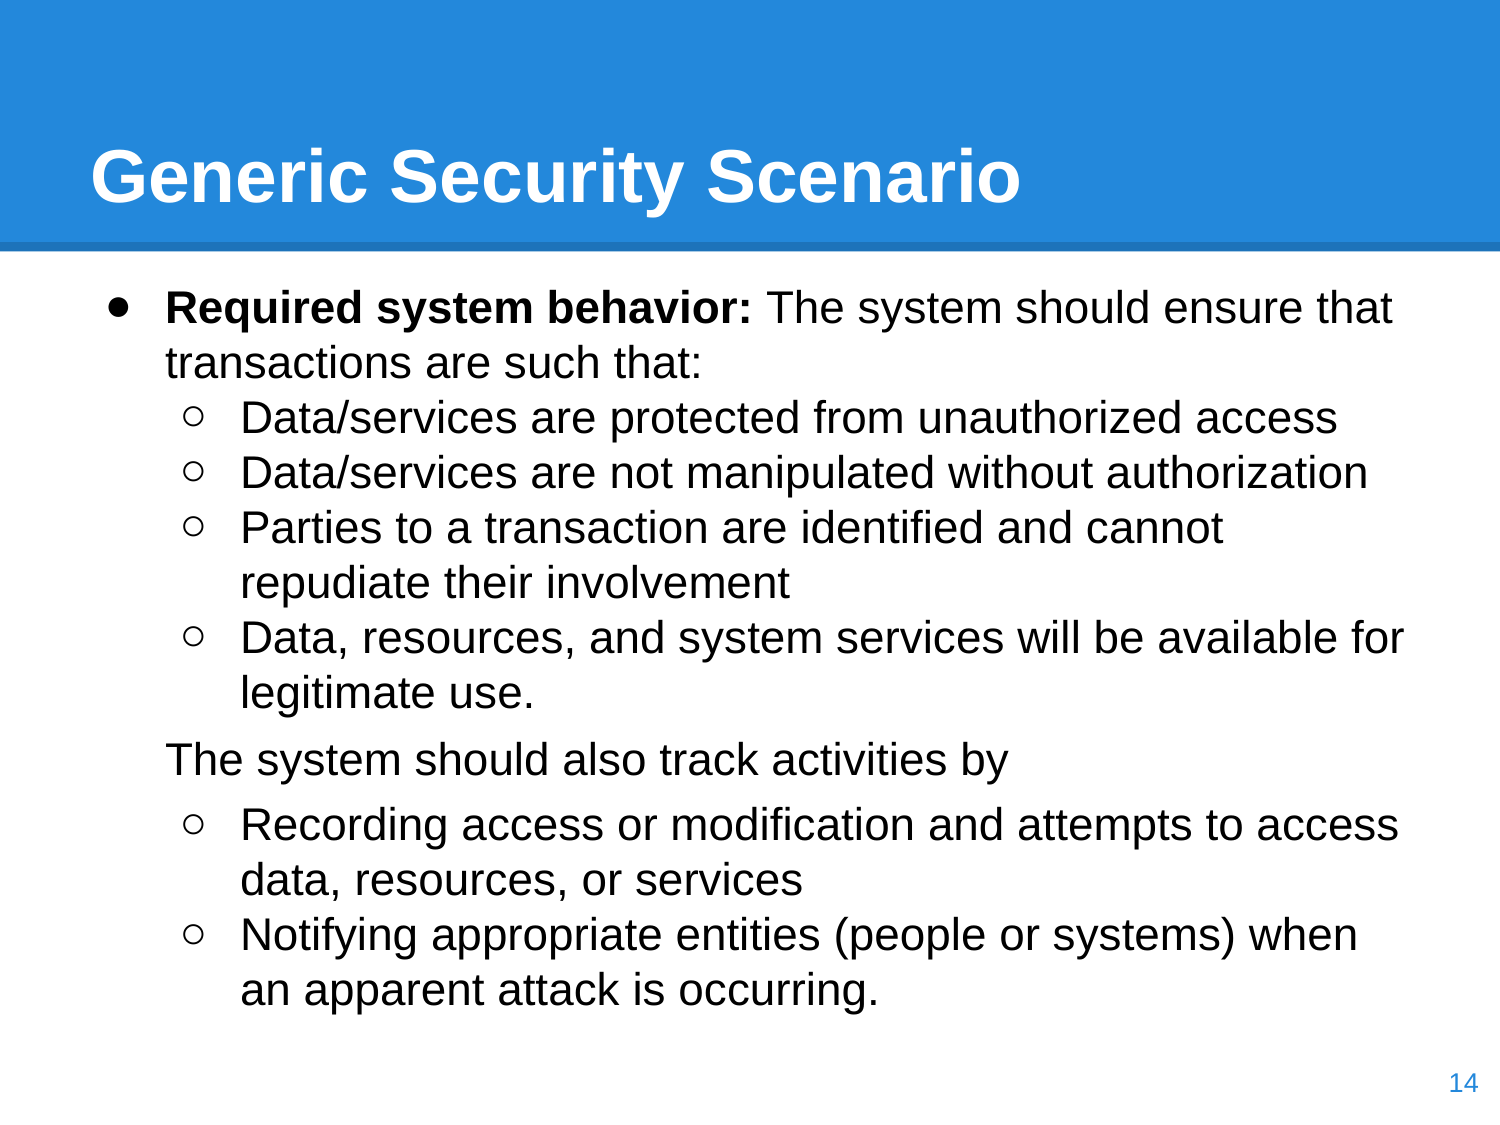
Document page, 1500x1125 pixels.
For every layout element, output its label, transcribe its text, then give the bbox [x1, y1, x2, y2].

slide_number ‹#› [1403, 1038, 1494, 1125]
title Generic Security Scenario [75, 45, 1425, 233]
list Required system behavior: The system should ensure that transactions are such that: Data/services are protected from unauthorized access Data/services are not manipulated without authorization Parties to a transaction are identified and cannot repudiate their involvement Data, resources, and system services will be available for legitimate use. The system should also track activities by Recording access or modification and attempts to access data, resources, or services Notifying appropriate entities (people or systems) when an apparent attack is occurring. [75, 262, 1425, 1078]
